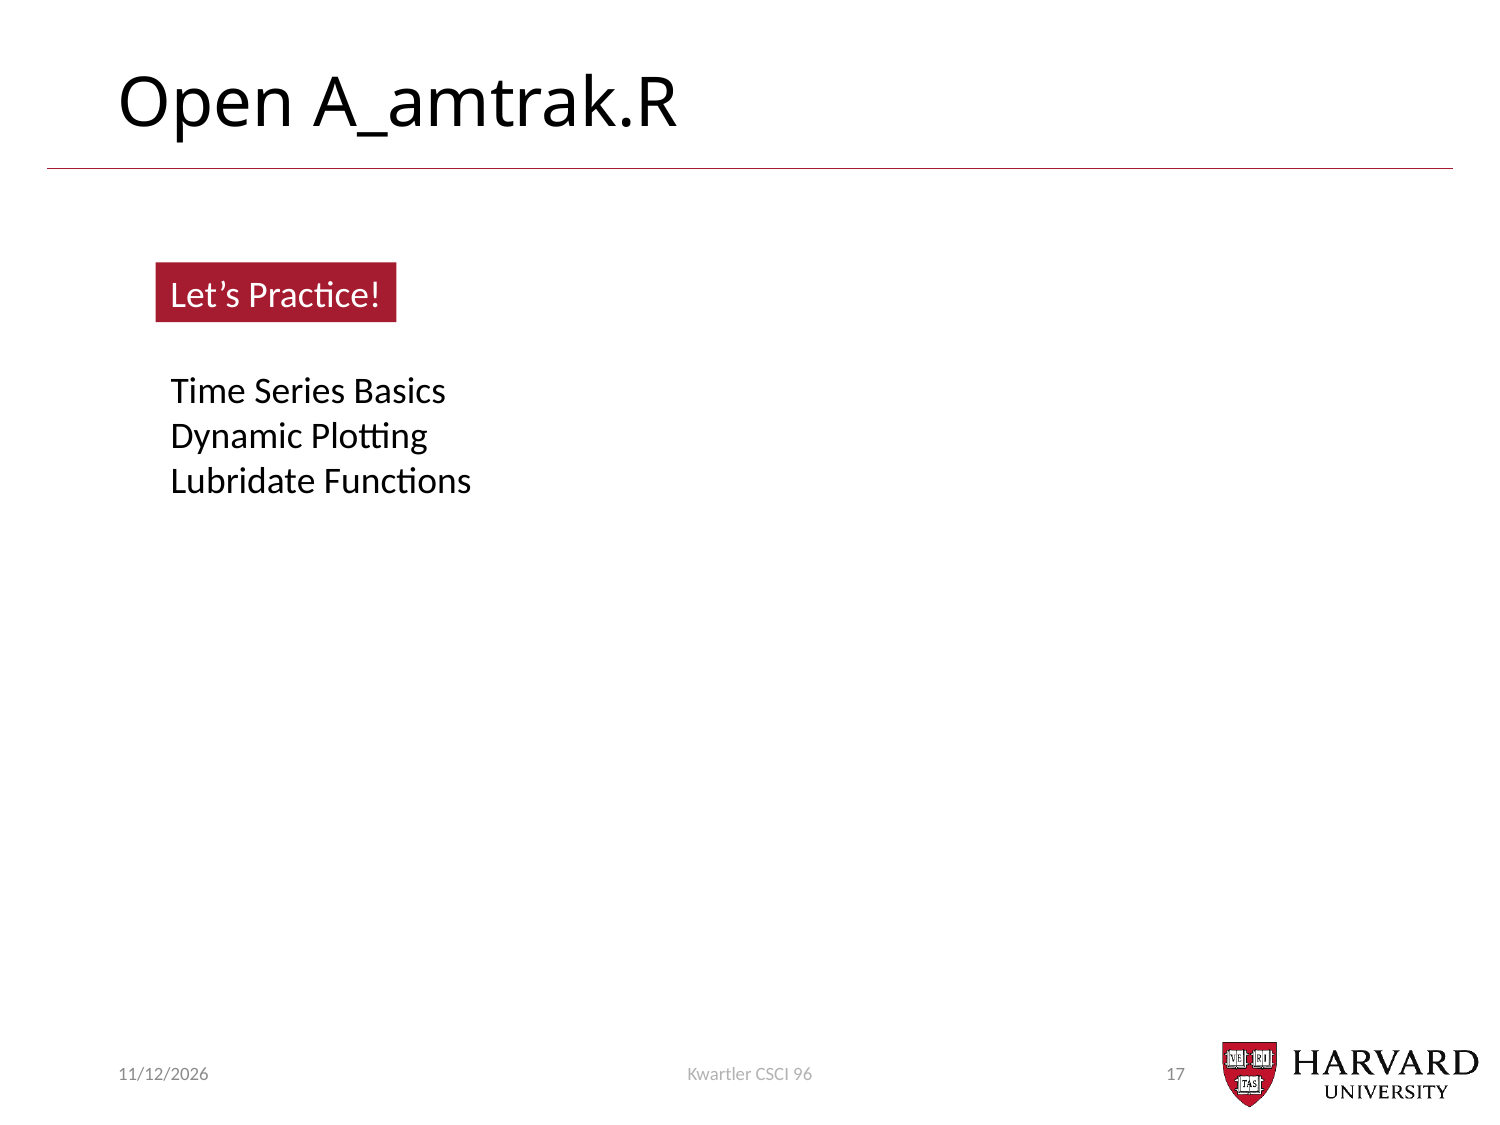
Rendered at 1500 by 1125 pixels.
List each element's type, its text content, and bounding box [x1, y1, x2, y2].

slide_number 17 [1059, 1042, 1200, 1103]
text_box Time Series Basics Dynamic Plotting Lubridate Functions [155, 359, 487, 509]
footer Kwartler CSCI 96 [496, 1042, 1004, 1103]
picture [1200, 1024, 1500, 1125]
title Open A_amtrak.R [103, 59, 1397, 157]
text_box Let’s Practice! [155, 262, 397, 323]
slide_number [103, 1042, 441, 1103]
